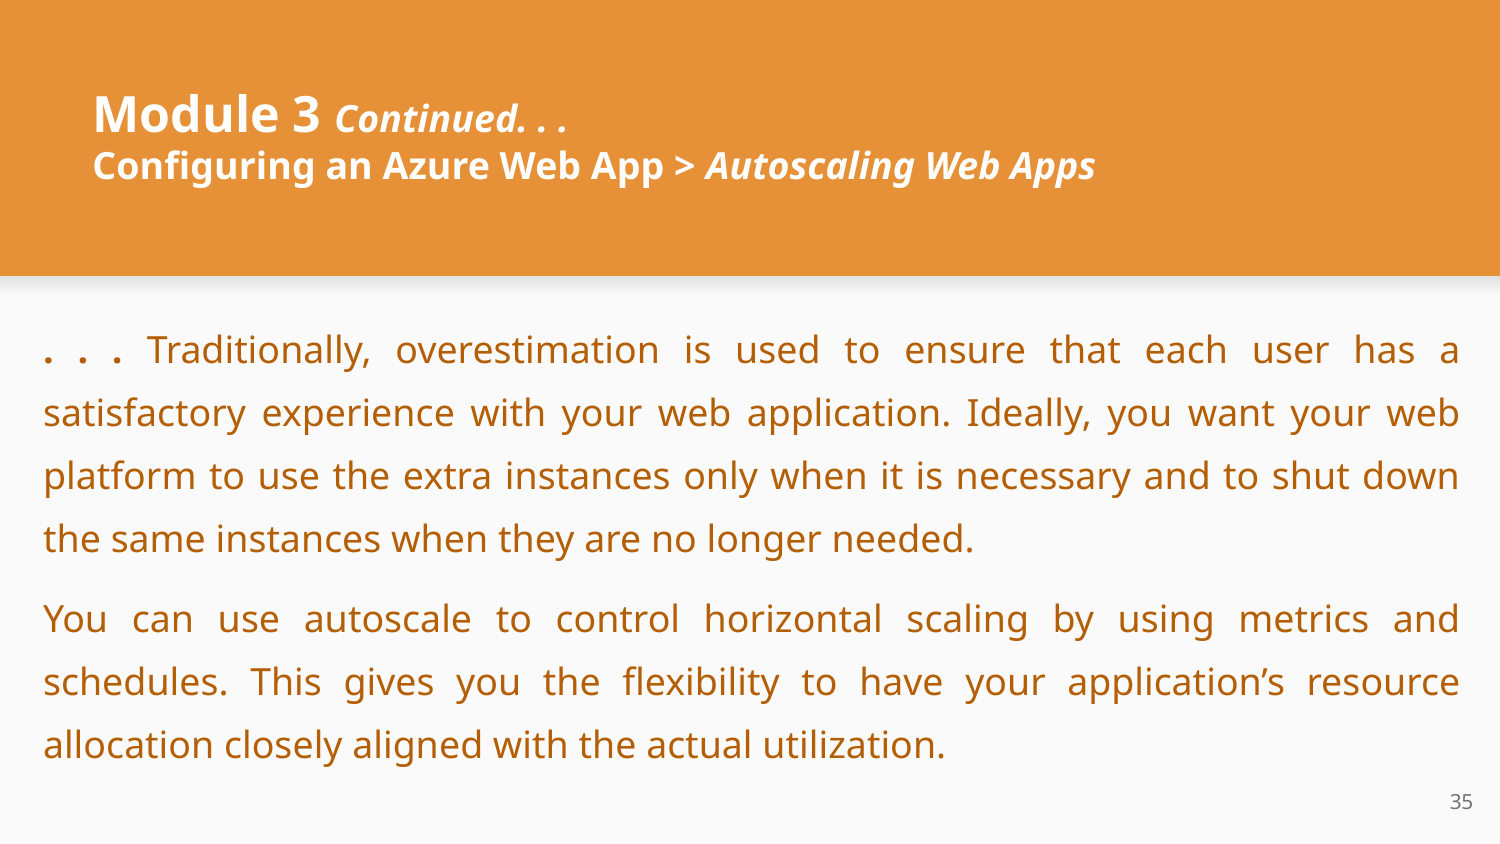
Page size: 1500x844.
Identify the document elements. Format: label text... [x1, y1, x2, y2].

text_box . . . Traditionally, overestimation is used to ensure that each user has a satisfactory experience with your web application. Ideally, you want your web platform to use the extra instances only when it is necessary and to shut down the same instances when they are no longer needed. You can use autoscale to control horizontal scaling by using metrics and schedules. This gives you the flexibility to have your application’s resource allocation closely aligned with the actual utilization. [28, 293, 1477, 819]
title Module 3 Continued. . . Configuring an Azure Web App > Autoscaling Web Apps [77, 20, 1433, 248]
slide_number ‹#› [1398, 770, 1489, 835]
